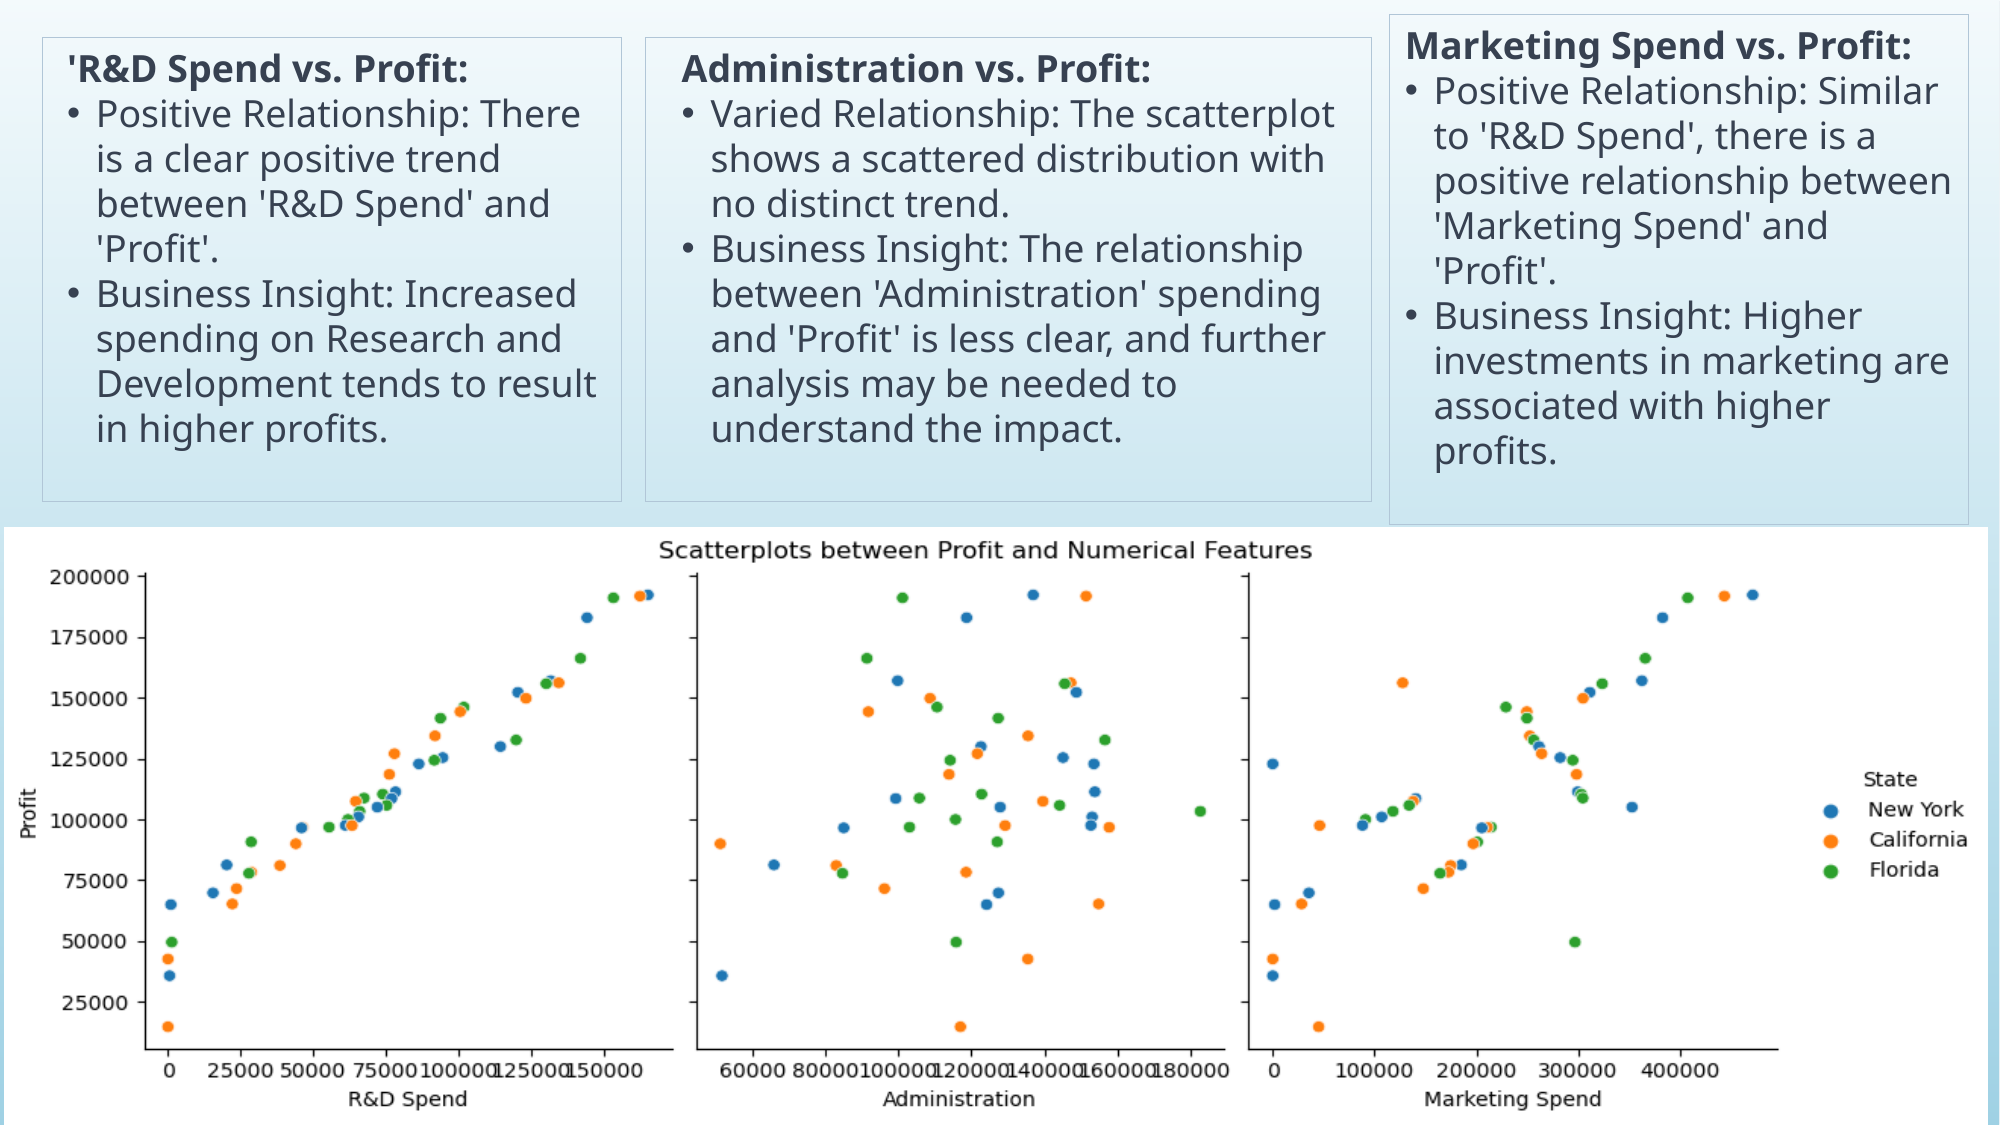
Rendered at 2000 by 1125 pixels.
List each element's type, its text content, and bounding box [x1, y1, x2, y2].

text_box 'R&D Spend vs. Profit: Positive Relationship: There is a clear positive trend between 'R&D Spend' and 'Profit'. Business Insight: Increased spending on Research and Development tends to result in higher profits. [42, 37, 622, 502]
picture [4, 527, 1988, 1125]
text_box Marketing Spend vs. Profit: Positive Relationship: Similar to 'R&D Spend', there is a positive relationship between 'Marketing Spend' and 'Profit'. Business Insight: Higher investments in marketing are associated with higher profits. [1389, 14, 1969, 525]
text_box Administration vs. Profit: Varied Relationship: The scatterplot shows a scattered distribution with no distinct trend. Business Insight: The relationship between 'Administration' spending and 'Profit' is less clear, and further analysis may be needed to understand the impact. [645, 37, 1372, 502]
